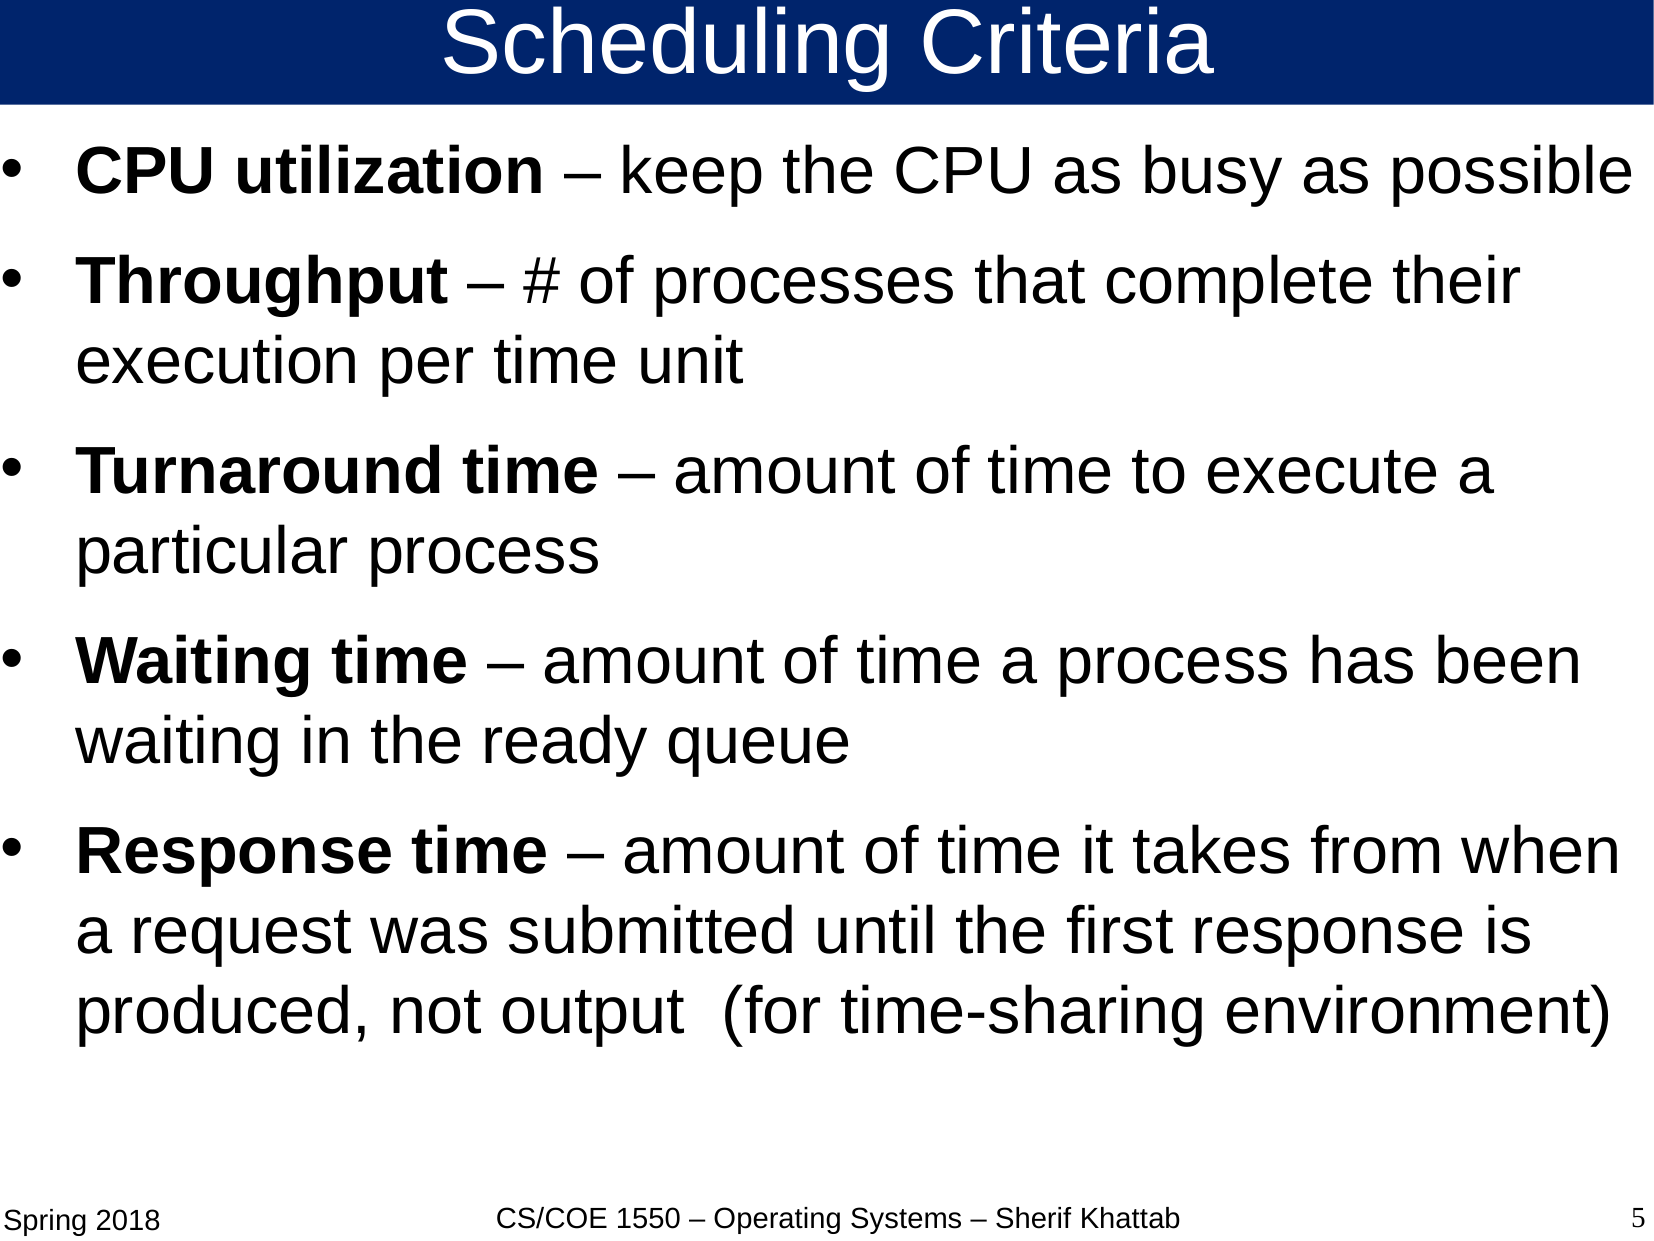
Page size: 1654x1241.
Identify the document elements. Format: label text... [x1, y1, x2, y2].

list CPU utilization – keep the CPU as busy as possible Throughput – # of processes that complete their execution per time unit Turnaround time – amount of time to execute a particular process Waiting time – amount of time a process has been waiting in the ready queue Response time – amount of time it takes from when a request was submitted until the first response is produced, not output (for time-sharing environment) [0, 127, 1654, 1195]
slide_number Spring 2018 [2, 1206, 384, 1241]
slide_number 5 [1265, 1200, 1647, 1241]
footer CS/COE 1550 – Operating Systems – Sherif Khattab [460, 1201, 1217, 1241]
title Scheduling Criteria [0, 0, 1654, 105]
